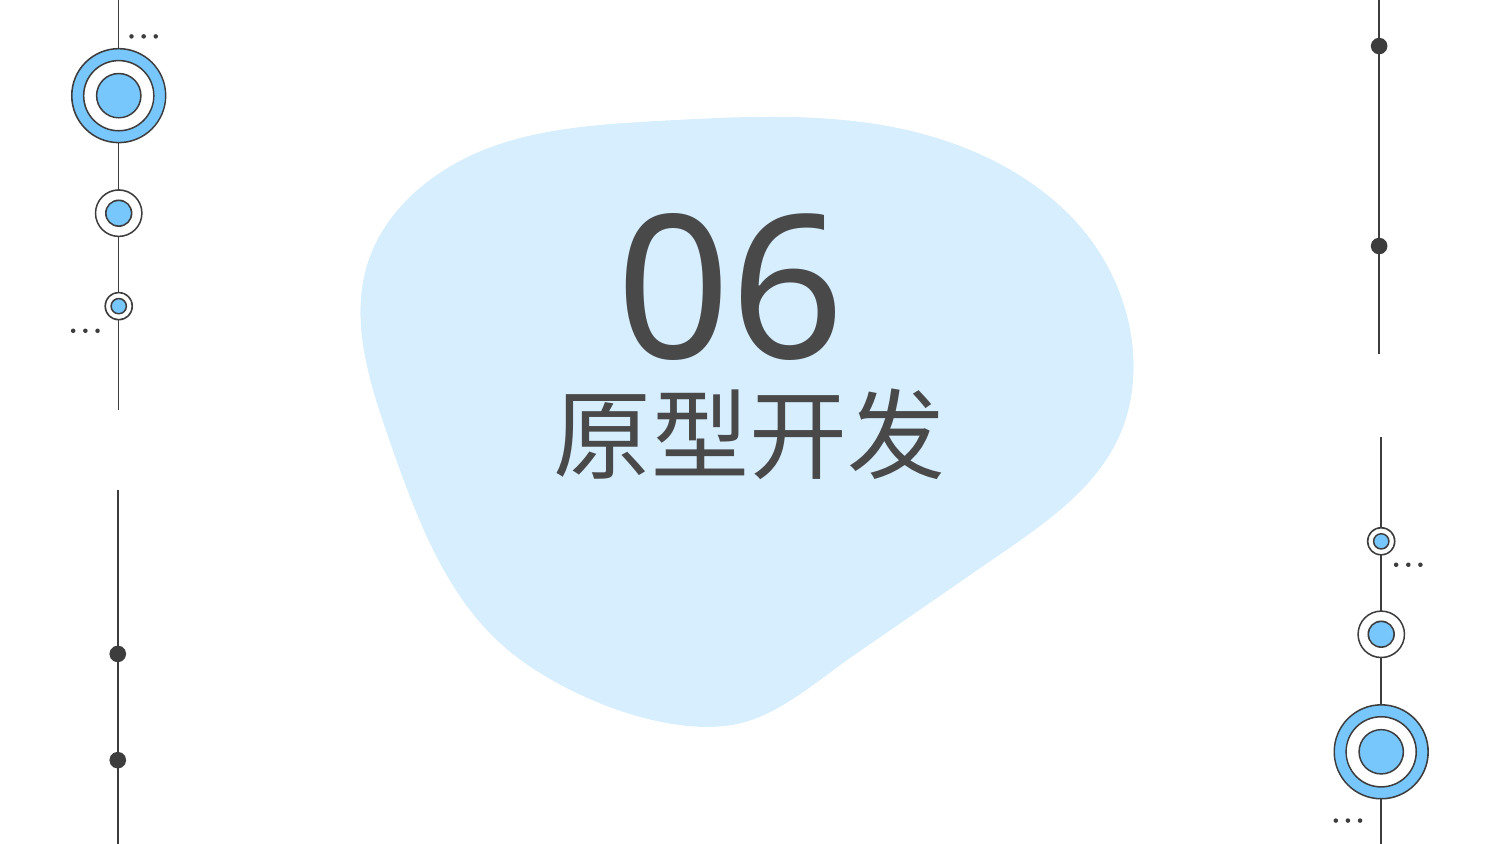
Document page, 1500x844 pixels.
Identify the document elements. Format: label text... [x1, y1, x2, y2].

title 06 [487, 190, 975, 366]
title 原型开发 [487, 366, 1013, 498]
